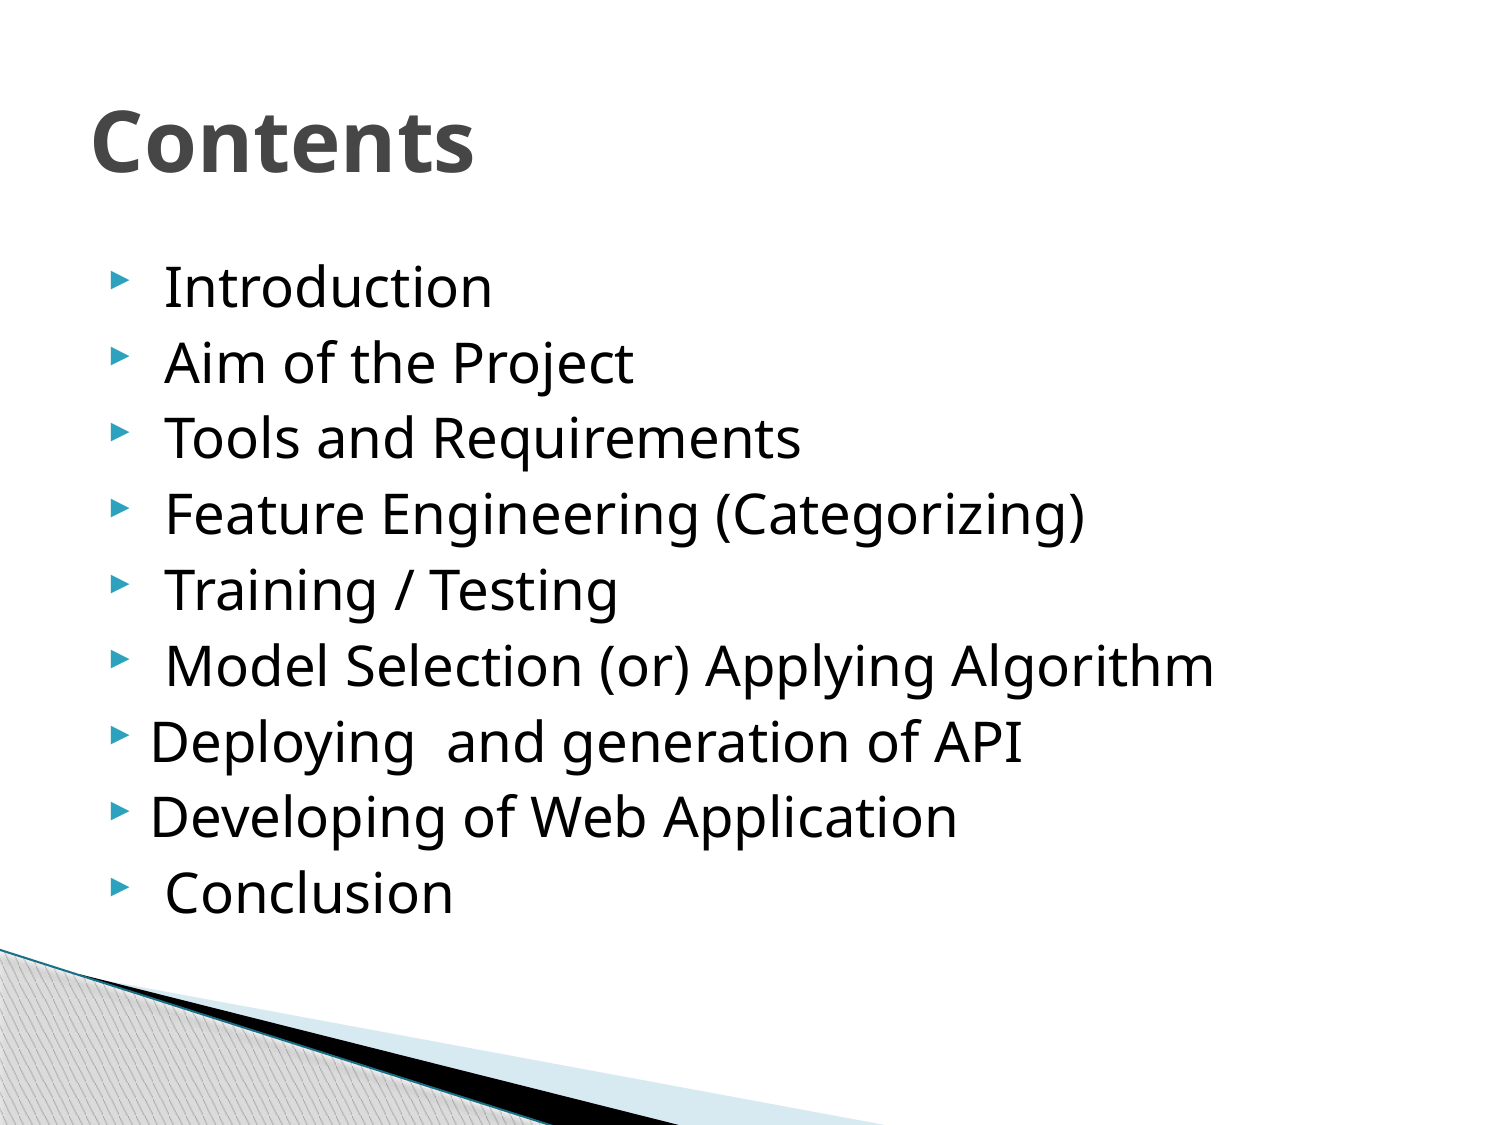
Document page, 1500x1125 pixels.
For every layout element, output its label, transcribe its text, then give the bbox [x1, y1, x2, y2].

list Introduction Aim of the Project Tools and Requirements Feature Engineering (Categorizing) Training / Testing Model Selection (or) Applying Algorithm Deploying and generation of API Developing of Web Application Conclusion [75, 243, 1425, 1017]
title Contents [75, 45, 1425, 233]
